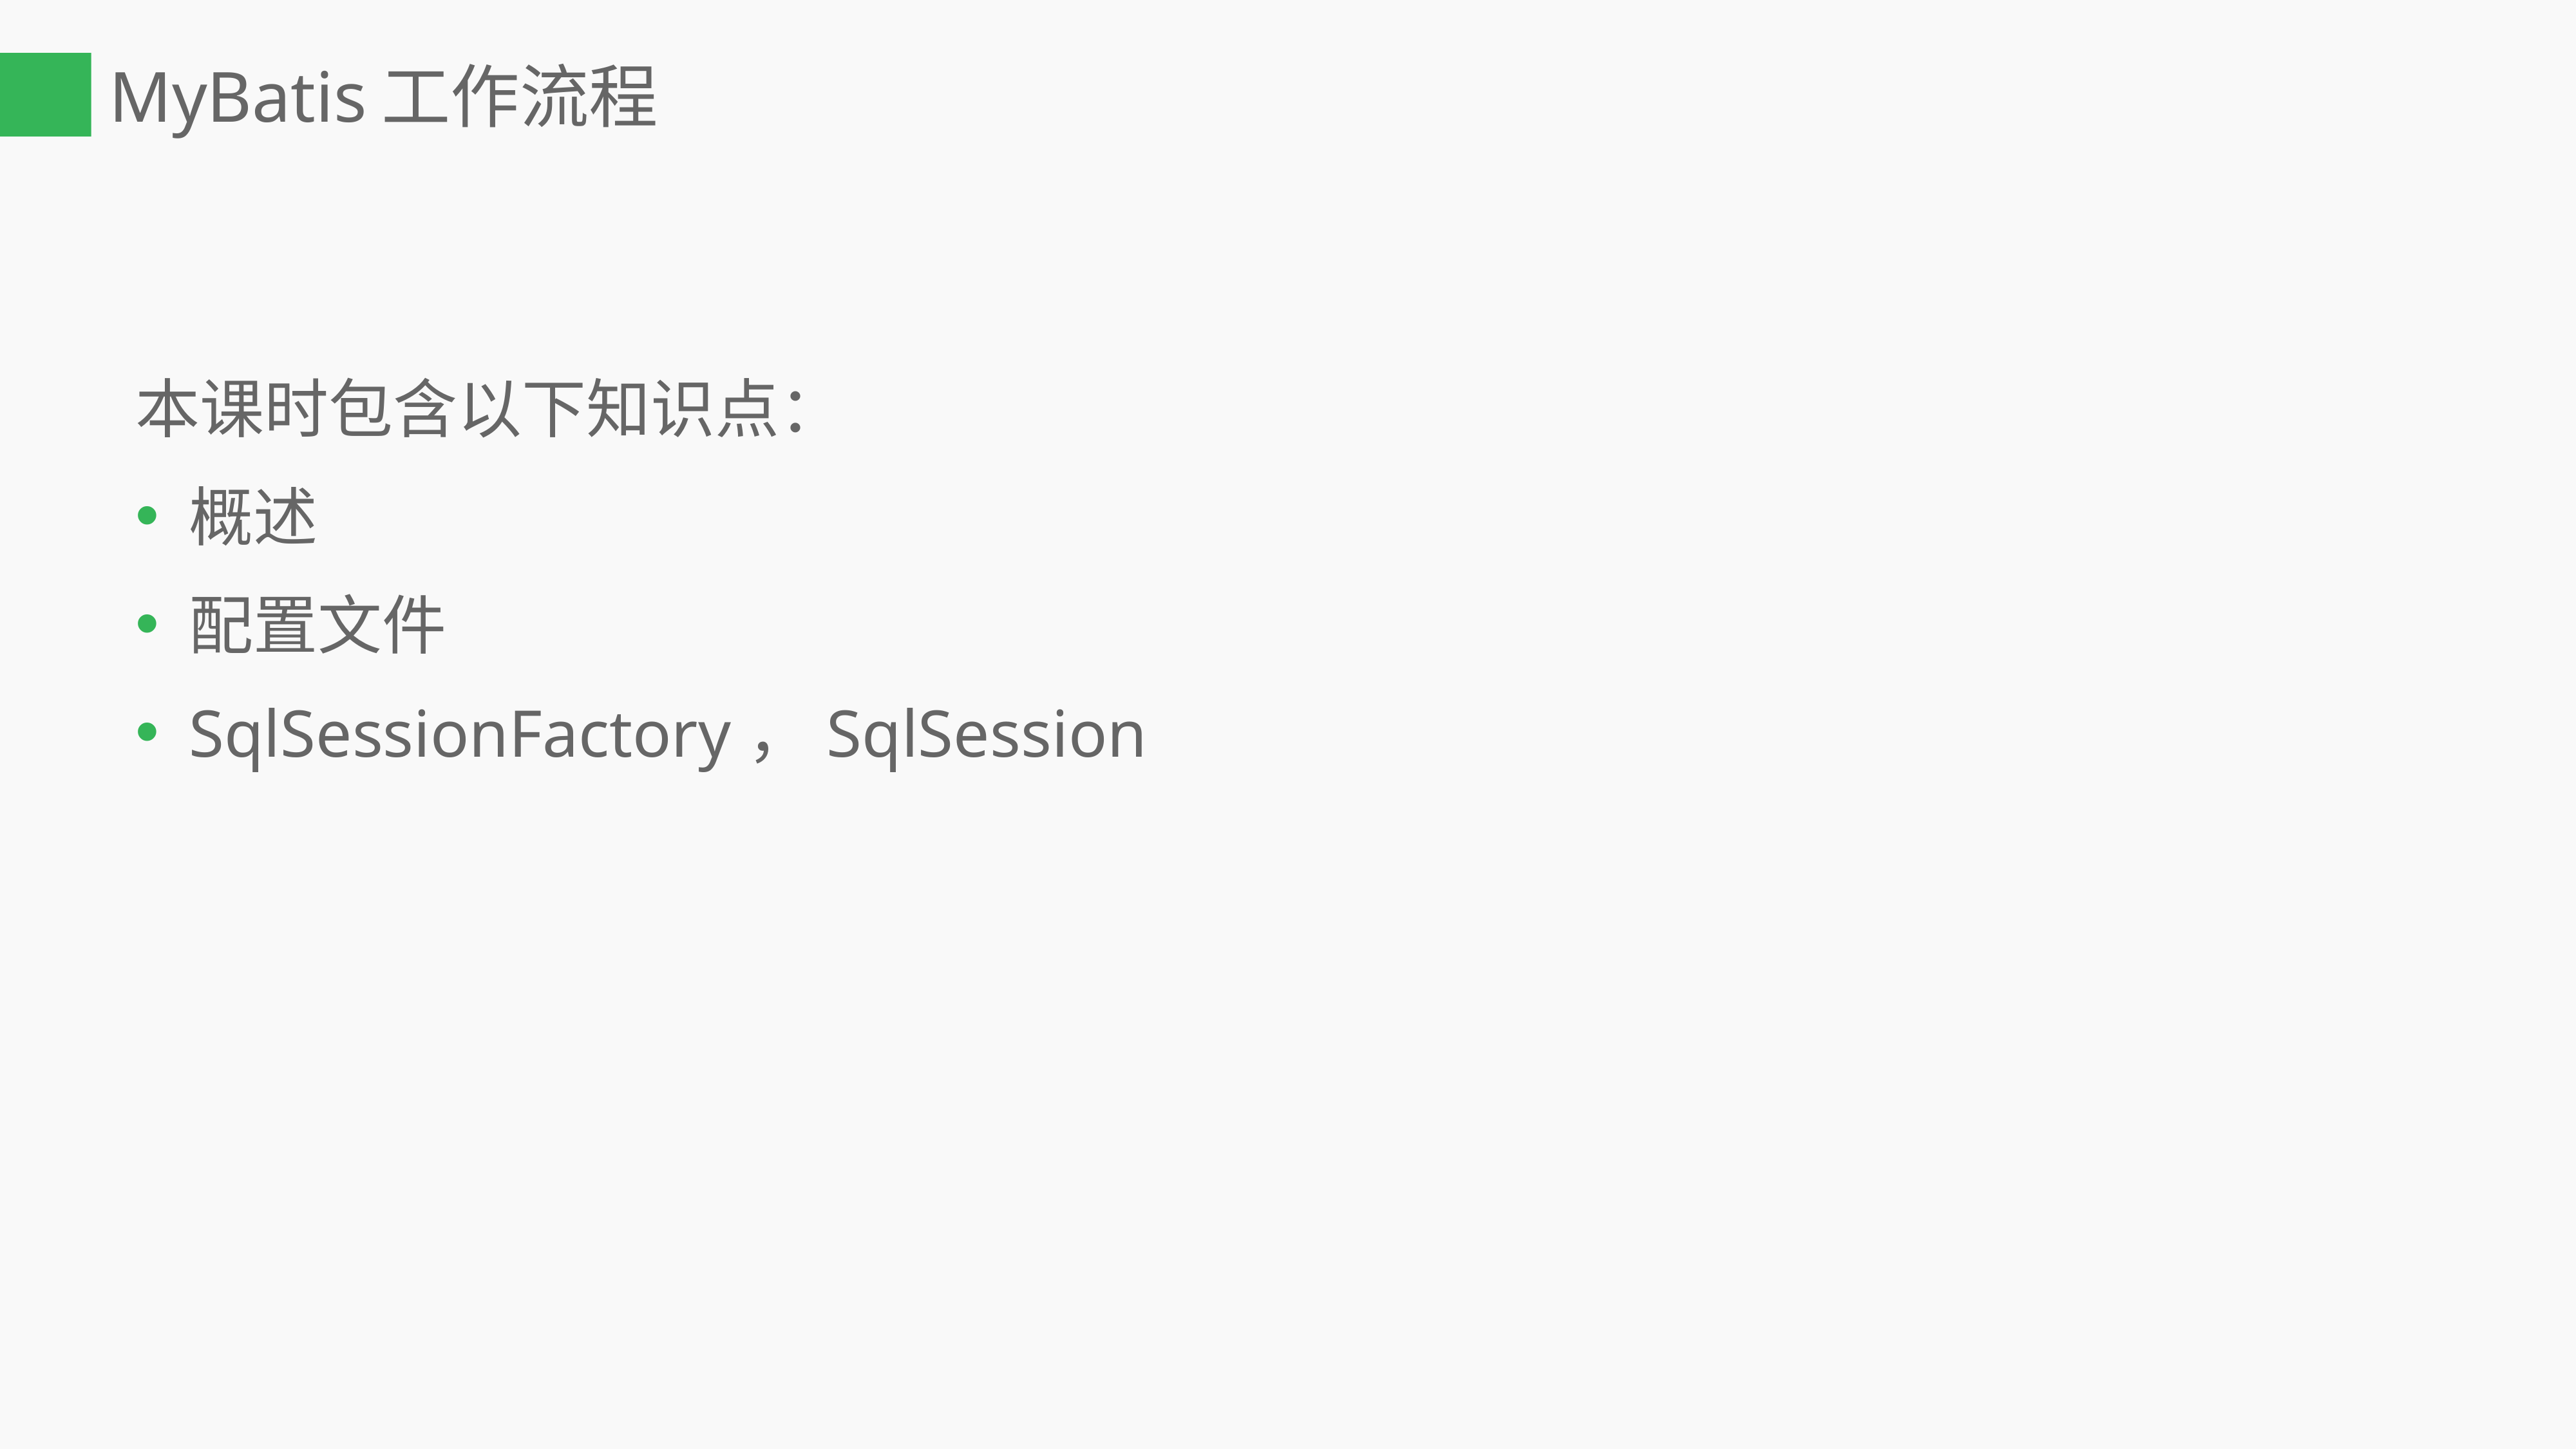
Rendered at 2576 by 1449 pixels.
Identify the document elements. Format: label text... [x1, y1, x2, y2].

subtitle 本课时包含以下知识点： 概述 配置文件 SqlSessionFactory，SqlSession [115, 337, 2461, 1424]
title MyBatis工作流程 [108, 52, 2540, 137]
picture [0, 53, 91, 137]
